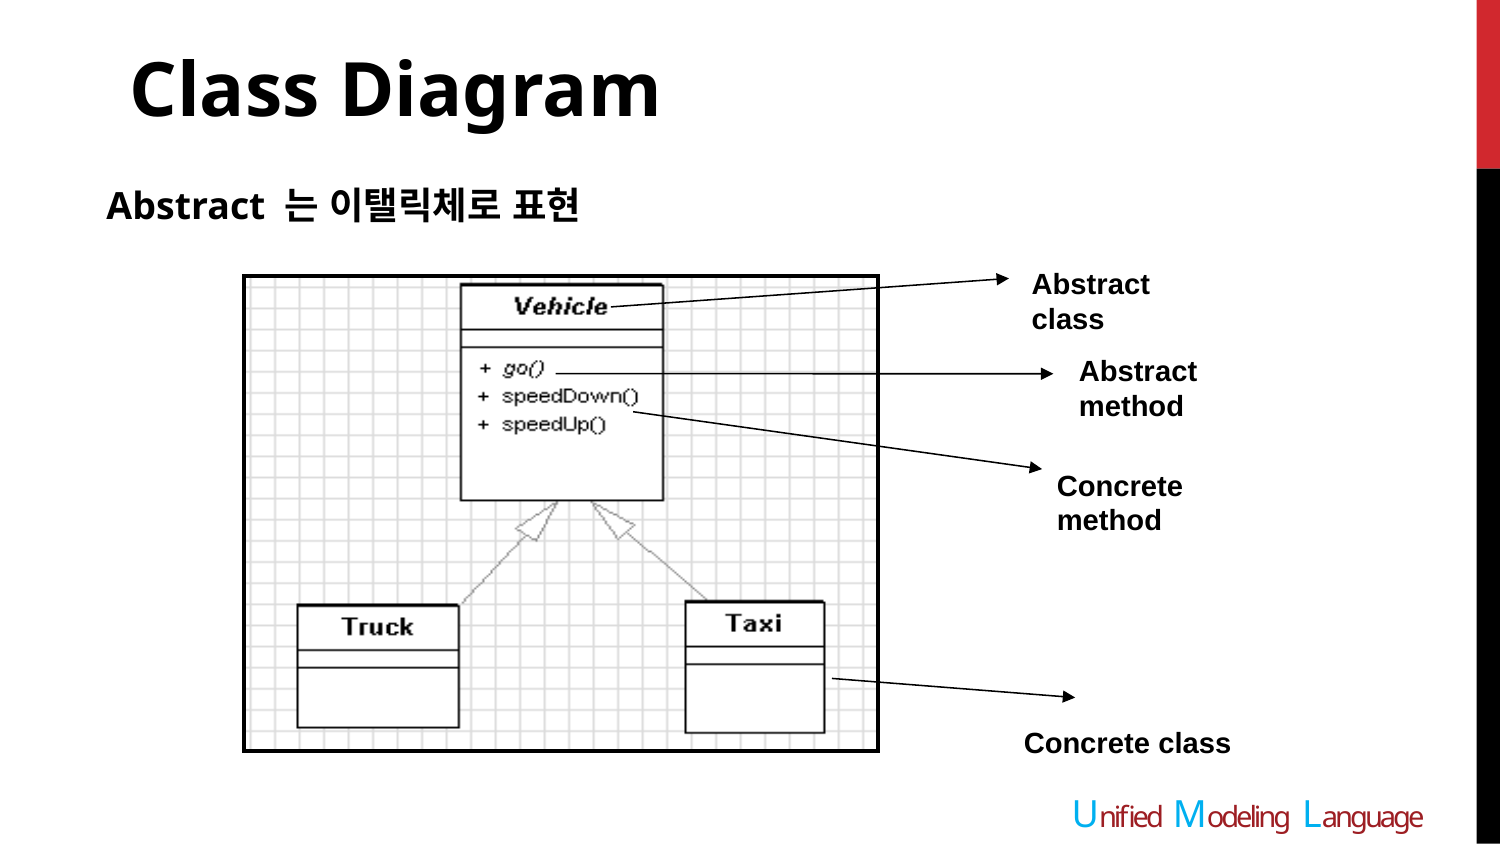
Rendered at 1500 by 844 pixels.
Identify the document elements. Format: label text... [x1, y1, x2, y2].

text_box Abstract 는 이탤릭체로 표현 [91, 152, 597, 235]
text_box Class Diagram [114, 33, 678, 139]
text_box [245, 257, 1274, 768]
